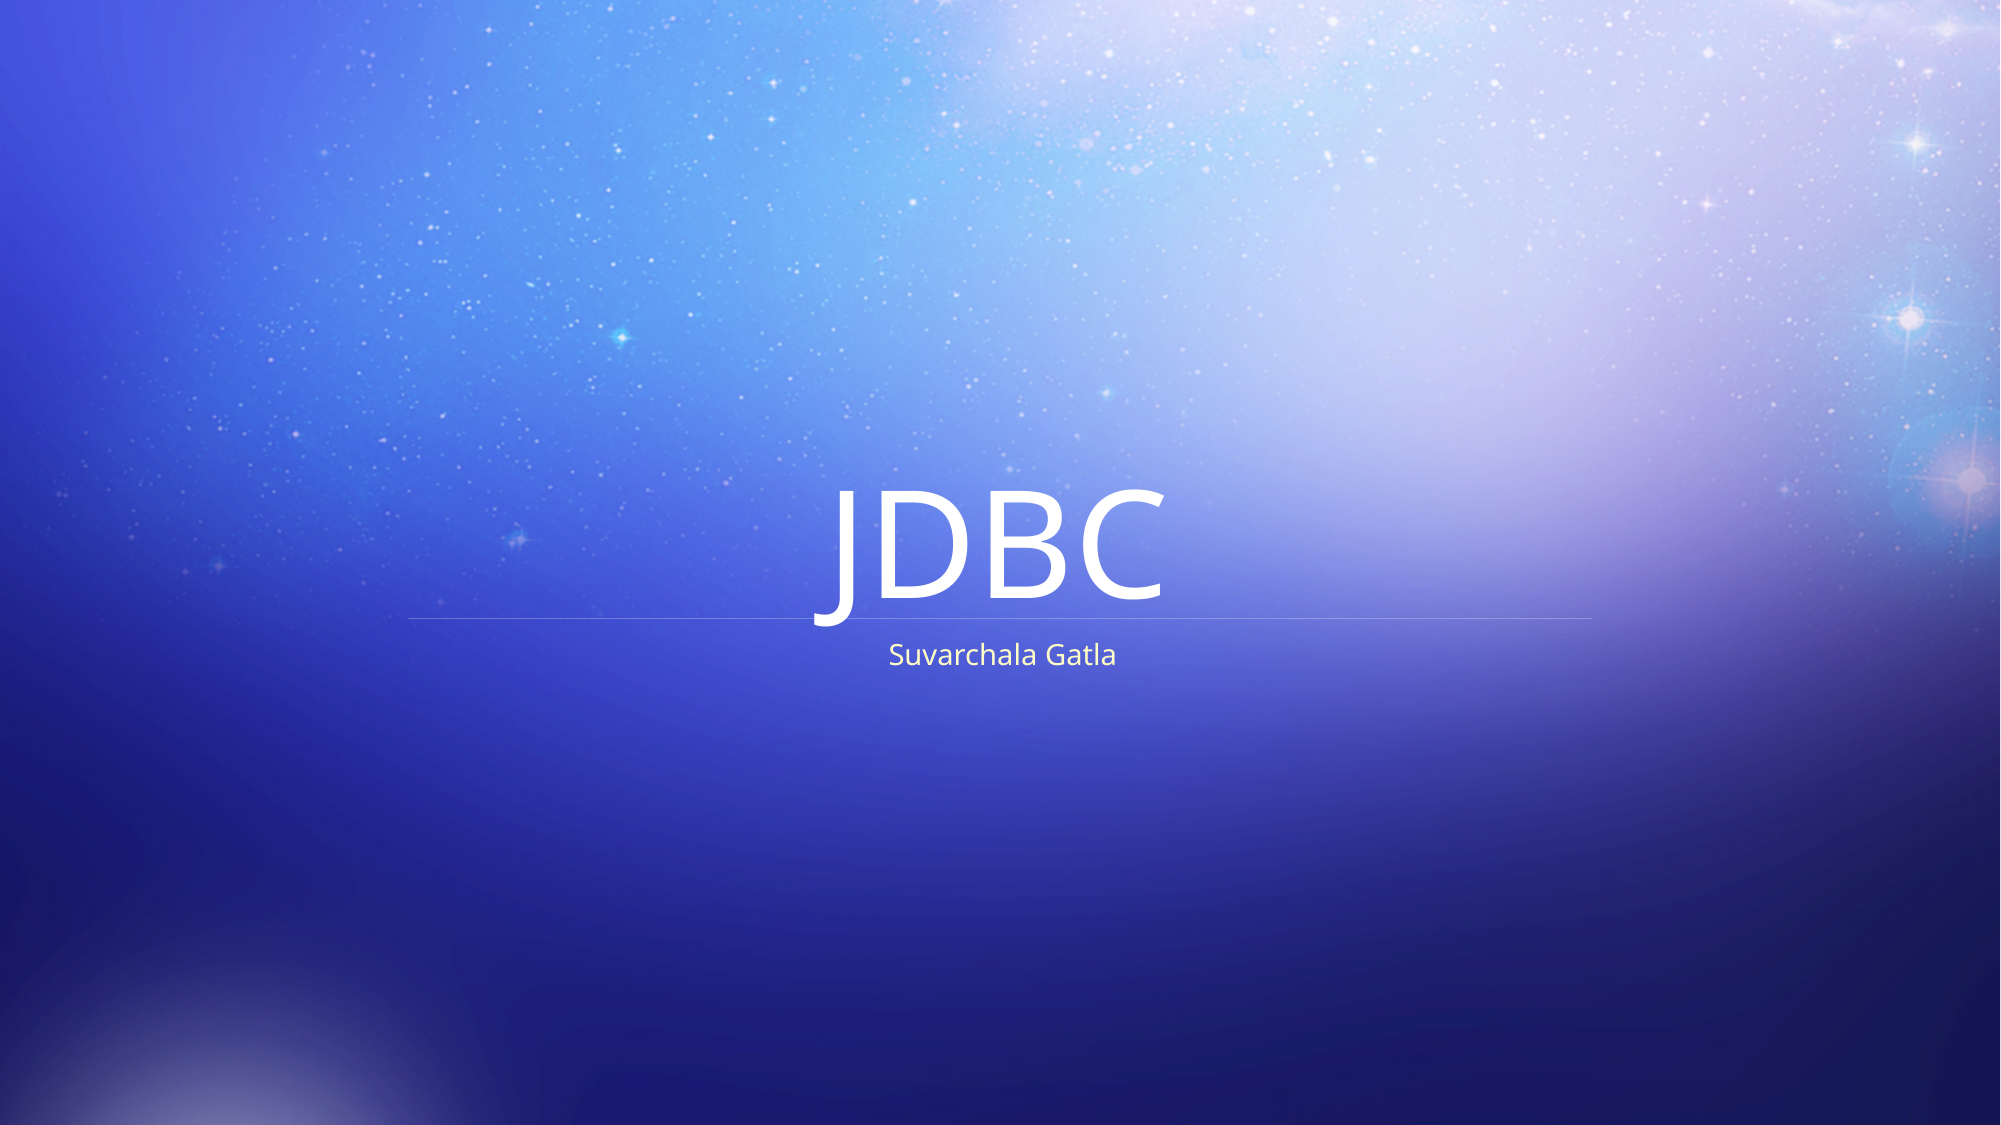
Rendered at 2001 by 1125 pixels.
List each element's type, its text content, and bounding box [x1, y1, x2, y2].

subtitle Suvarchala Gatla [487, 632, 1519, 905]
title JDBC [247, 246, 1748, 639]
picture [0, 0, 2001, 1125]
